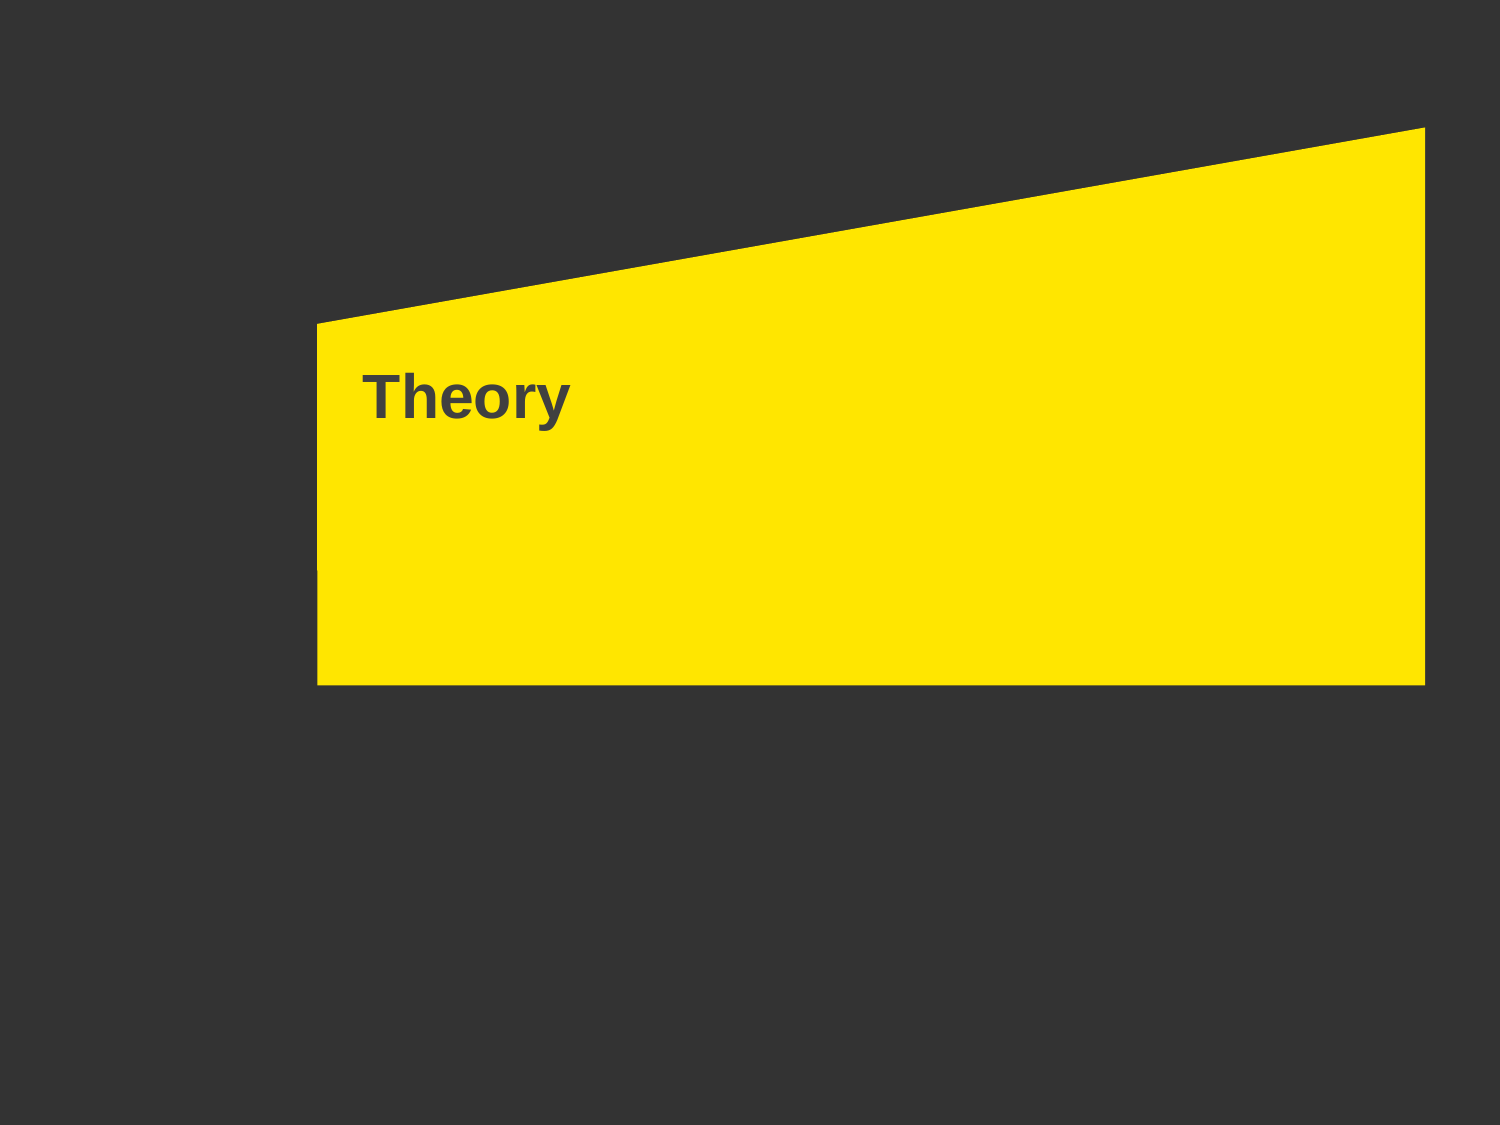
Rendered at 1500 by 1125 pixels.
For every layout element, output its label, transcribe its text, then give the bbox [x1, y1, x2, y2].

title Theory [363, 367, 1383, 509]
